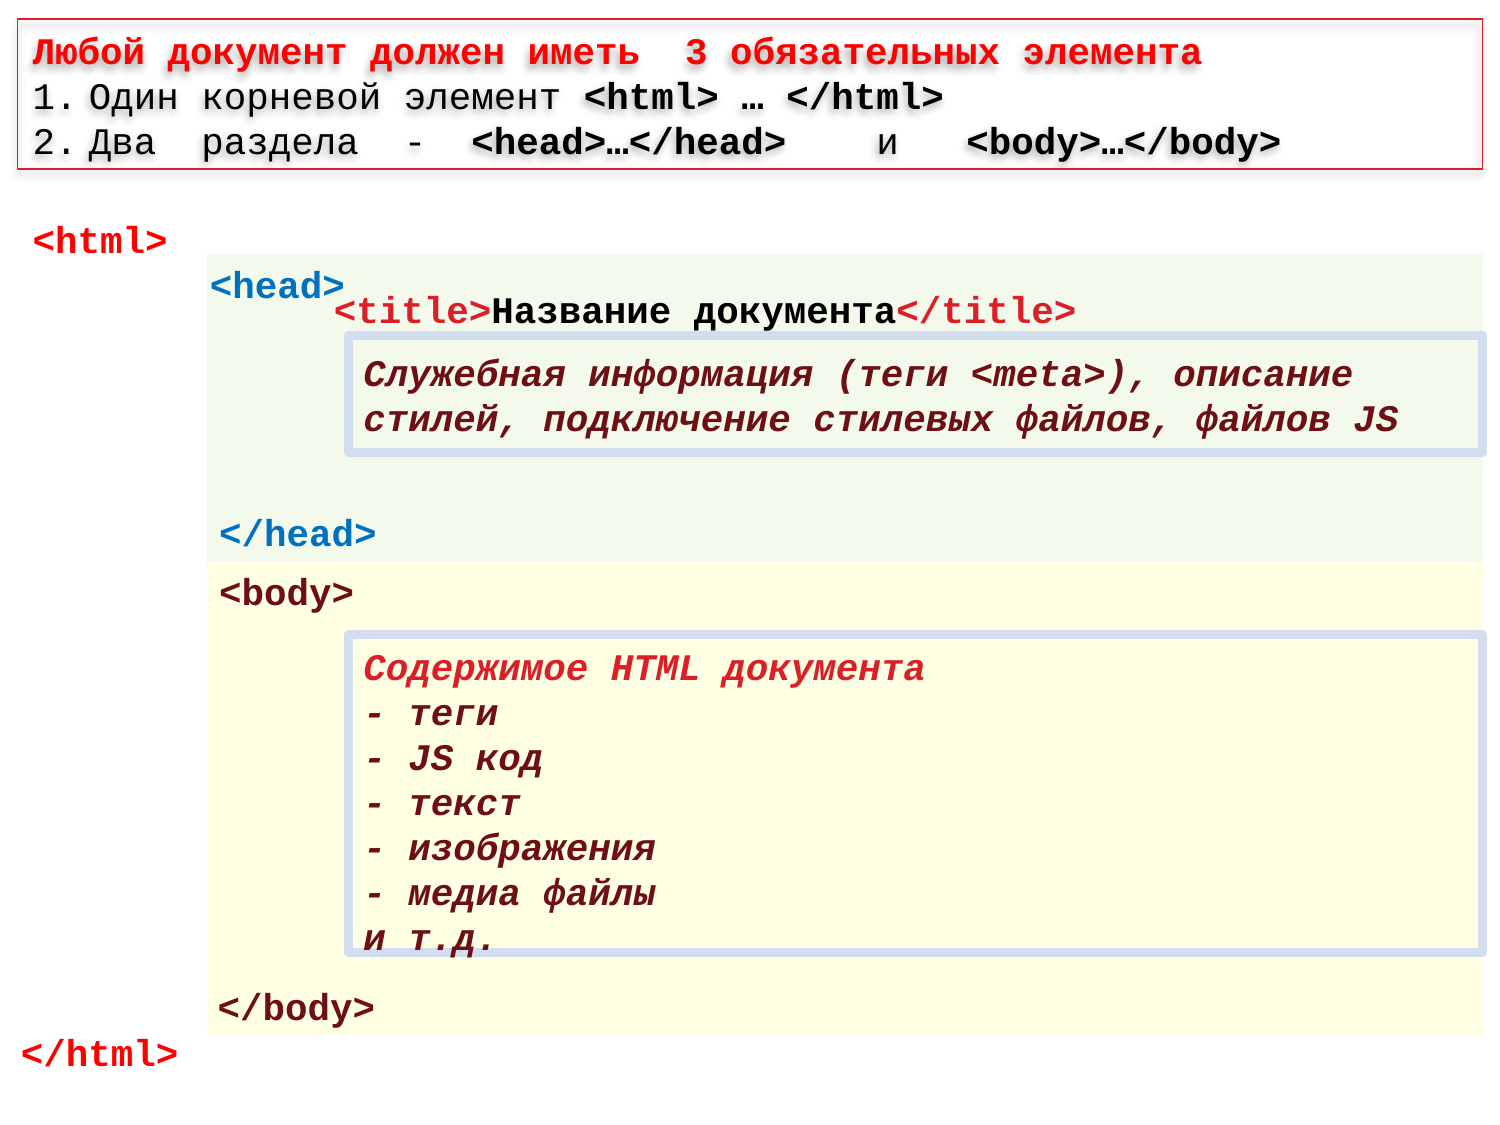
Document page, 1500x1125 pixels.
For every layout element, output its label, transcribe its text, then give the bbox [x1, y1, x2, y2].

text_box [5, 207, 1483, 1083]
text_box Любой документ должен иметь 3 обязательных элемента Один корневой элемент <html> … </html> Два раздела - <head>…</head> и <body>…</body> [17, 19, 1483, 170]
